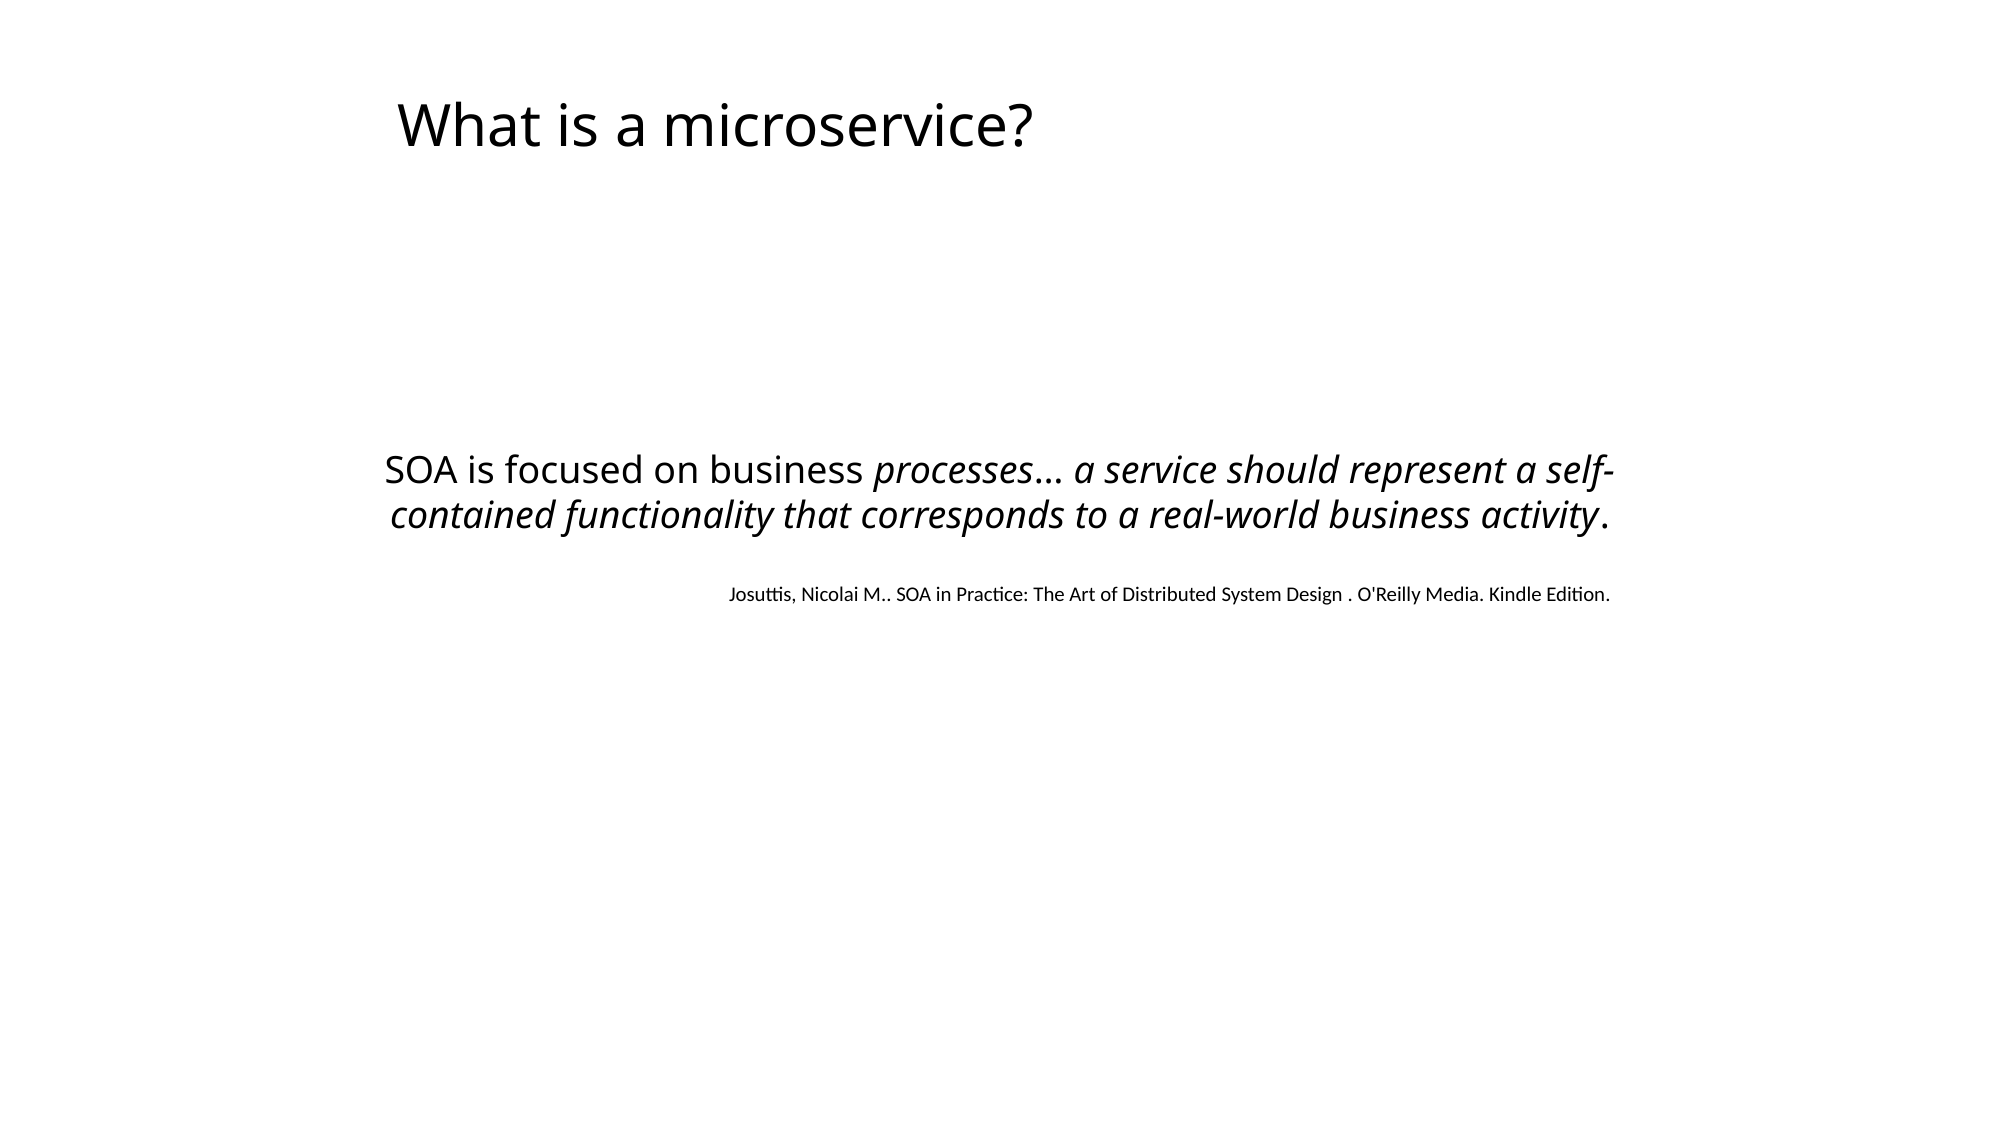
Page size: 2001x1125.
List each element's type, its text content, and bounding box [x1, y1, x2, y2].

title What is a microservice? [382, 81, 1781, 176]
text_box SOA is focused on business processes… a service should represent a self-contained functionality that corresponds to a real-world business activity. Josuttis, Nicolai M.. SOA in Practice: The Art of Distributed System Design . O'Reilly Media. Kindle Edition. [369, 430, 1631, 663]
